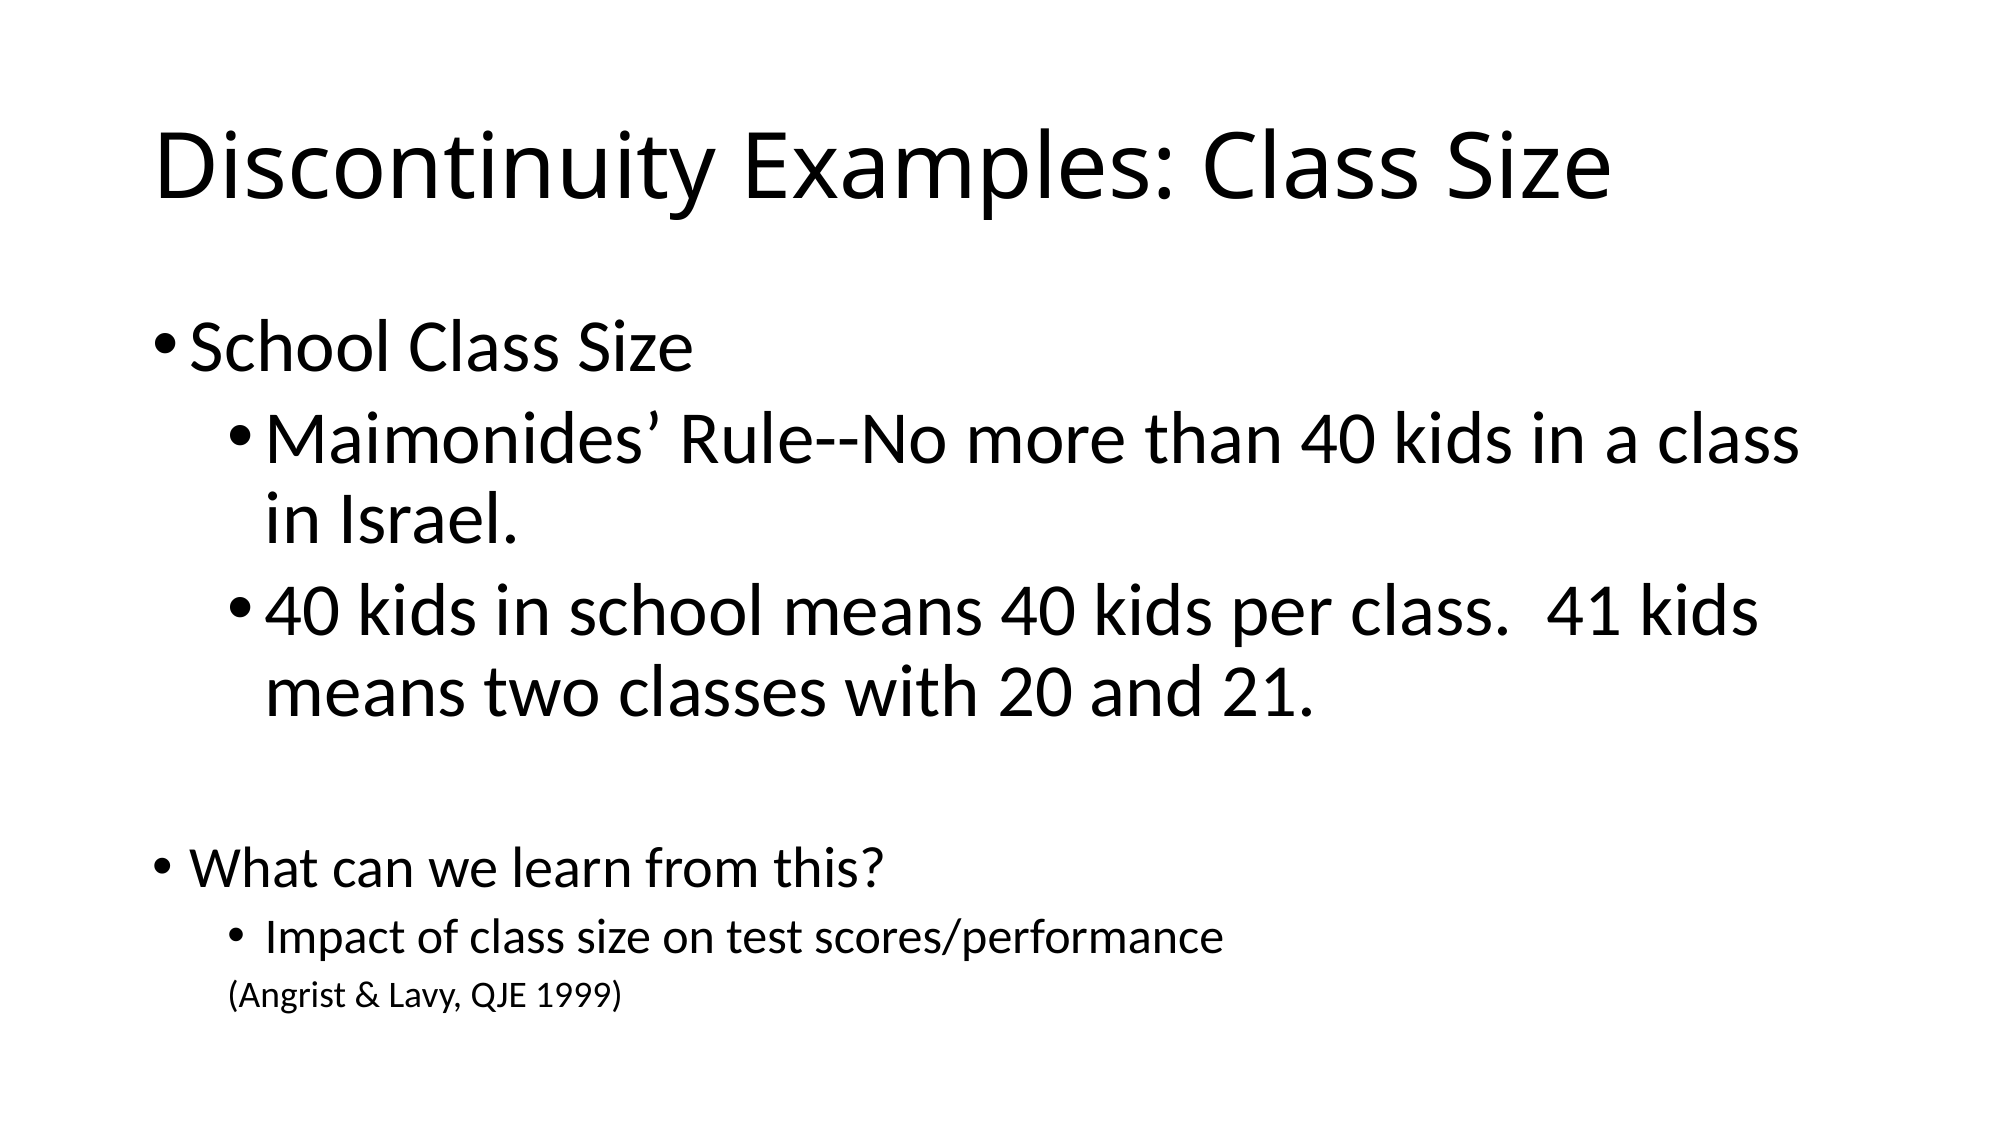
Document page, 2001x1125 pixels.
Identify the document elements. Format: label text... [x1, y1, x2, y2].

list School Class Size Maimonides’ Rule--No more than 40 kids in a class in Israel. 40 kids in school means 40 kids per class. 41 kids means two classes with 20 and 21. What can we learn from this? Impact of class size on test scores/performance (Angrist & Lavy, QJE 1999) [137, 299, 1863, 1014]
title Discontinuity Examples: Class Size [137, 59, 1863, 278]
